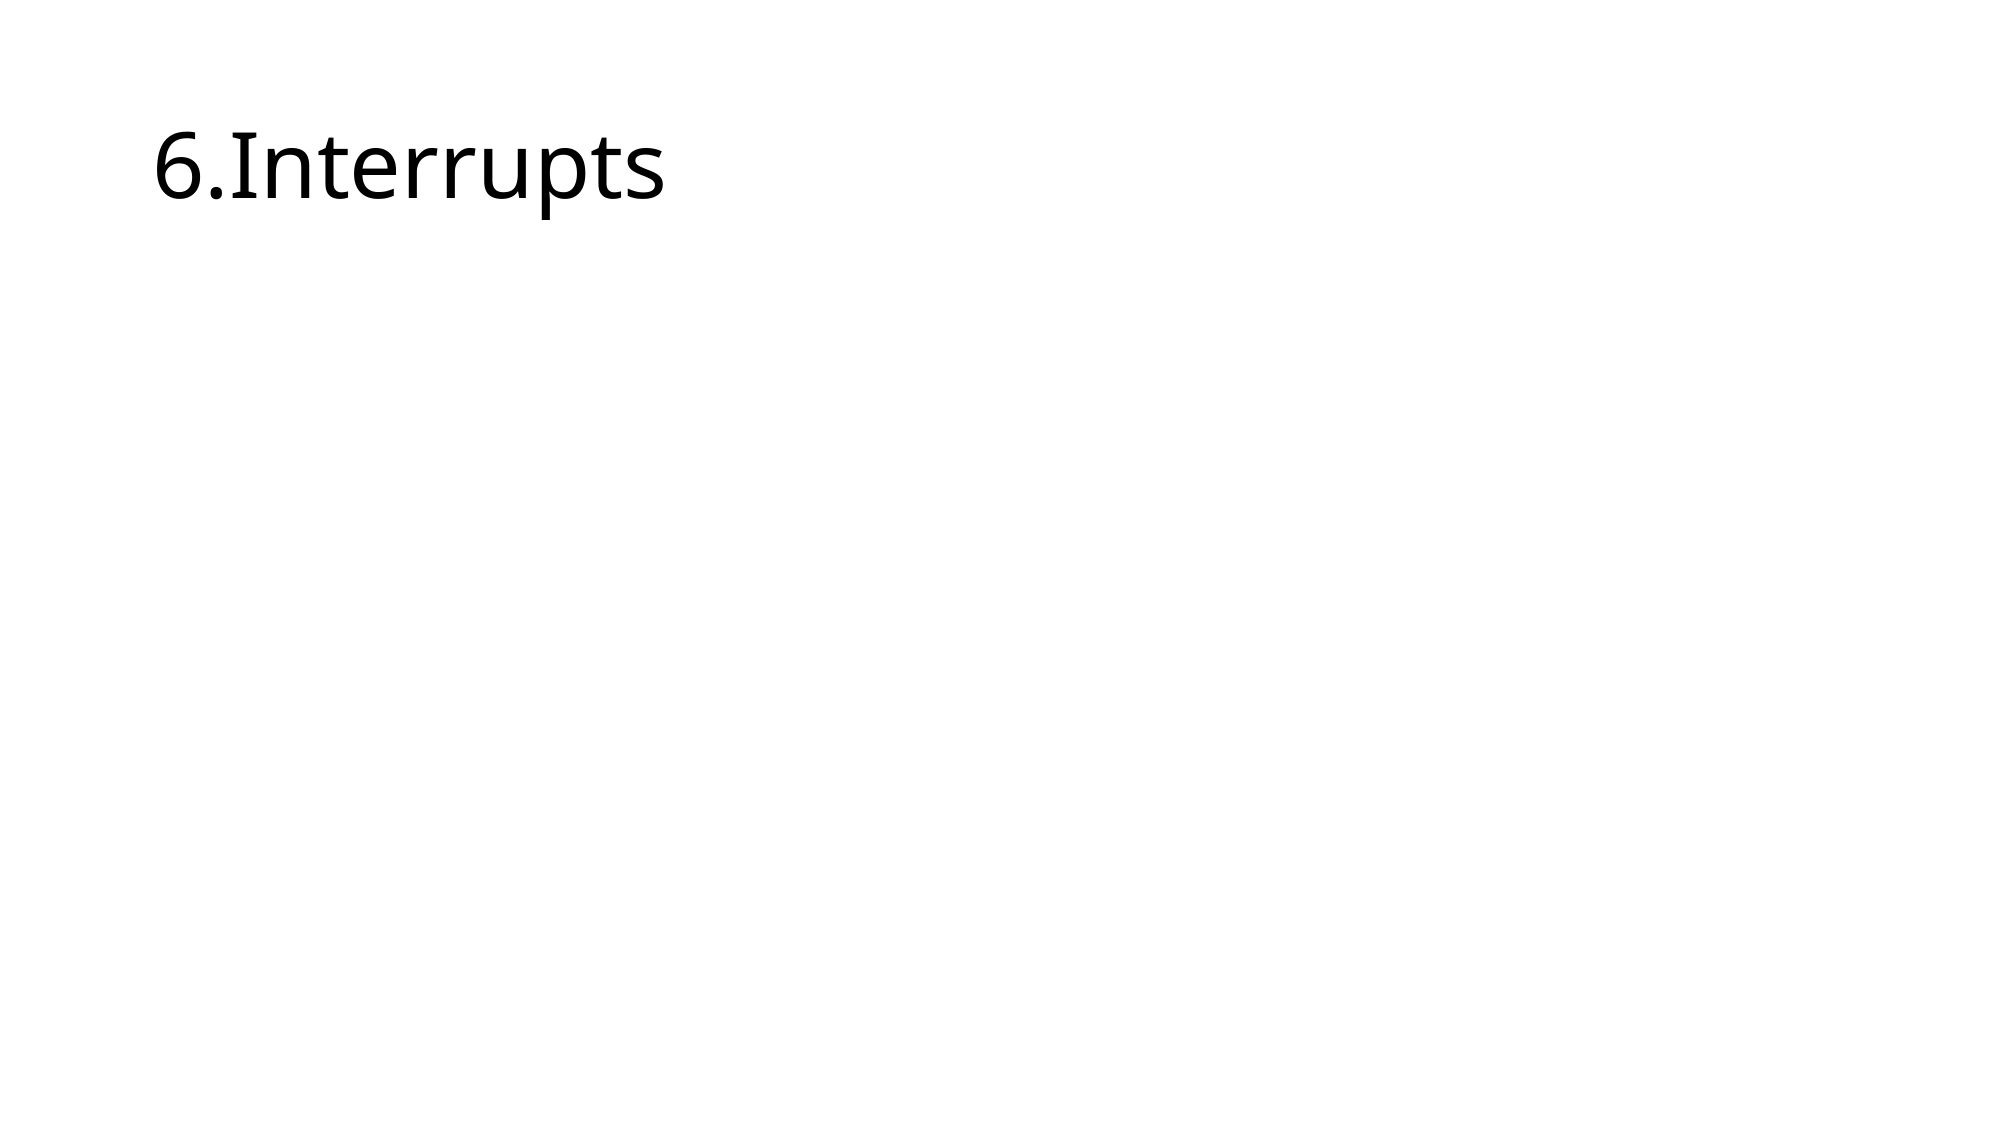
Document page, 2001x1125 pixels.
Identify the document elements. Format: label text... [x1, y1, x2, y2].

title 6.Interrupts [137, 59, 1863, 278]
